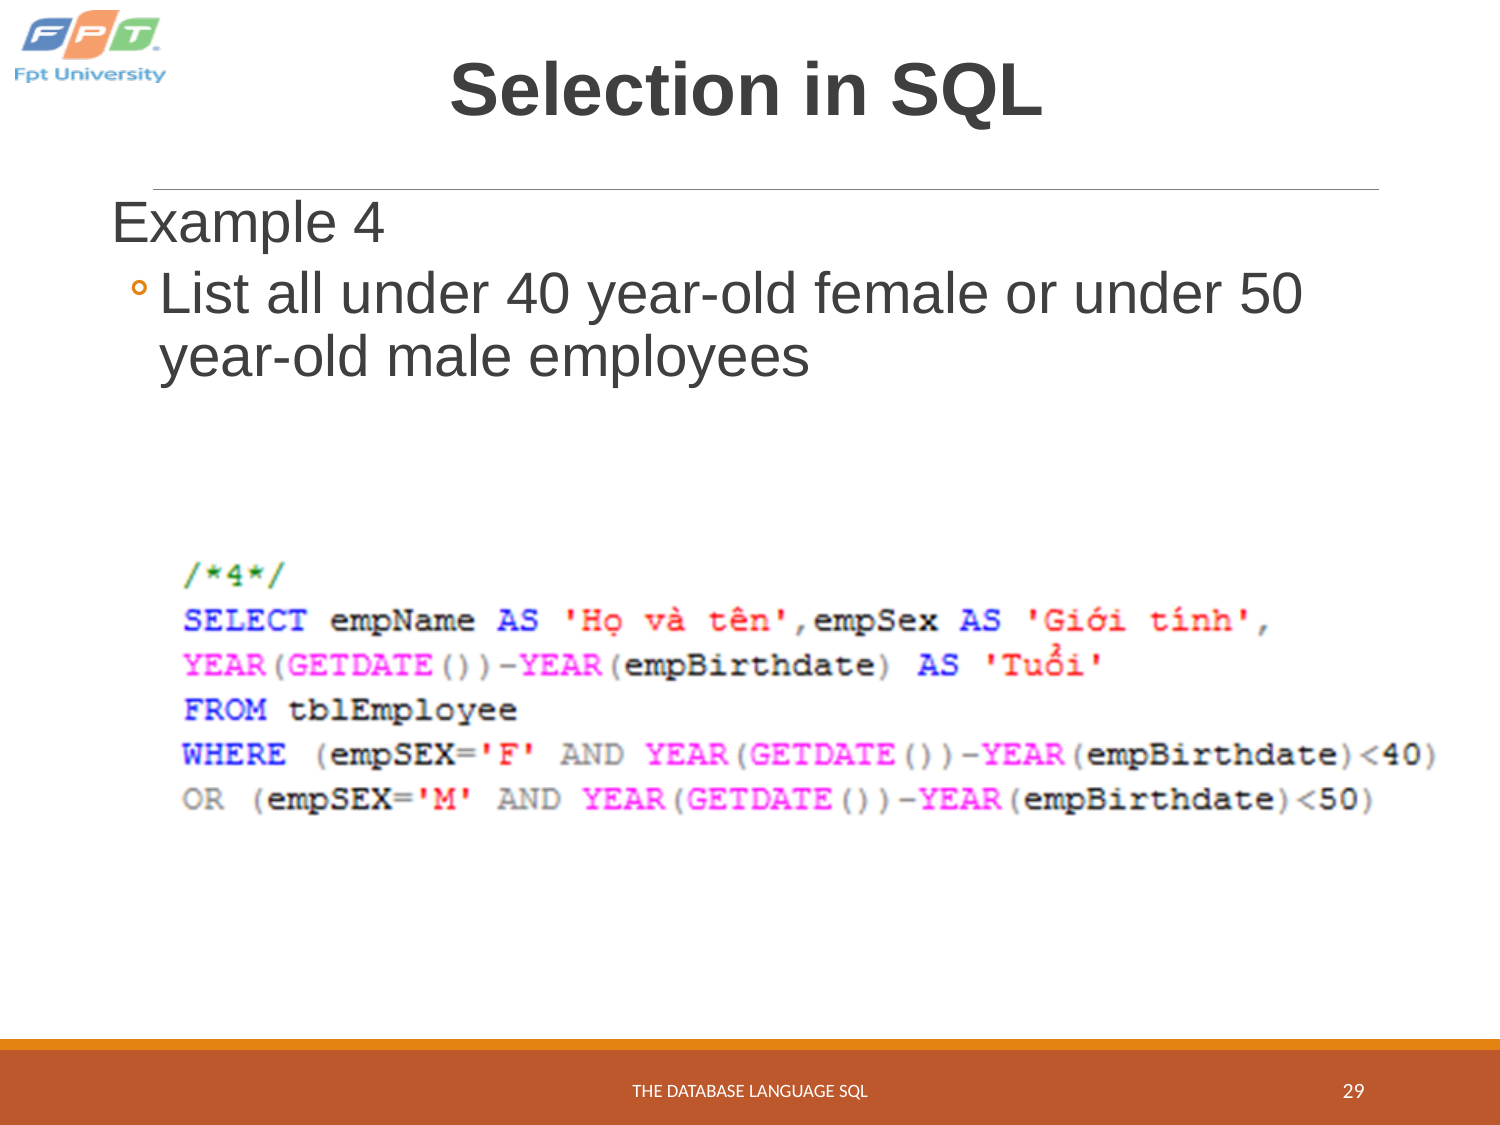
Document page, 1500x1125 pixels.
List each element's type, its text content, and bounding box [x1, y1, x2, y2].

footer THE DATABASE LANGUAGE SQL [453, 1059, 1047, 1120]
picture [15, 10, 166, 83]
slide_number 29 [1218, 1059, 1380, 1120]
picture [173, 552, 1451, 826]
list Example 4 List all under 40 year-old female or under 50 year-old male employees [96, 185, 1399, 1017]
title Selection in SQL [96, 47, 1399, 185]
